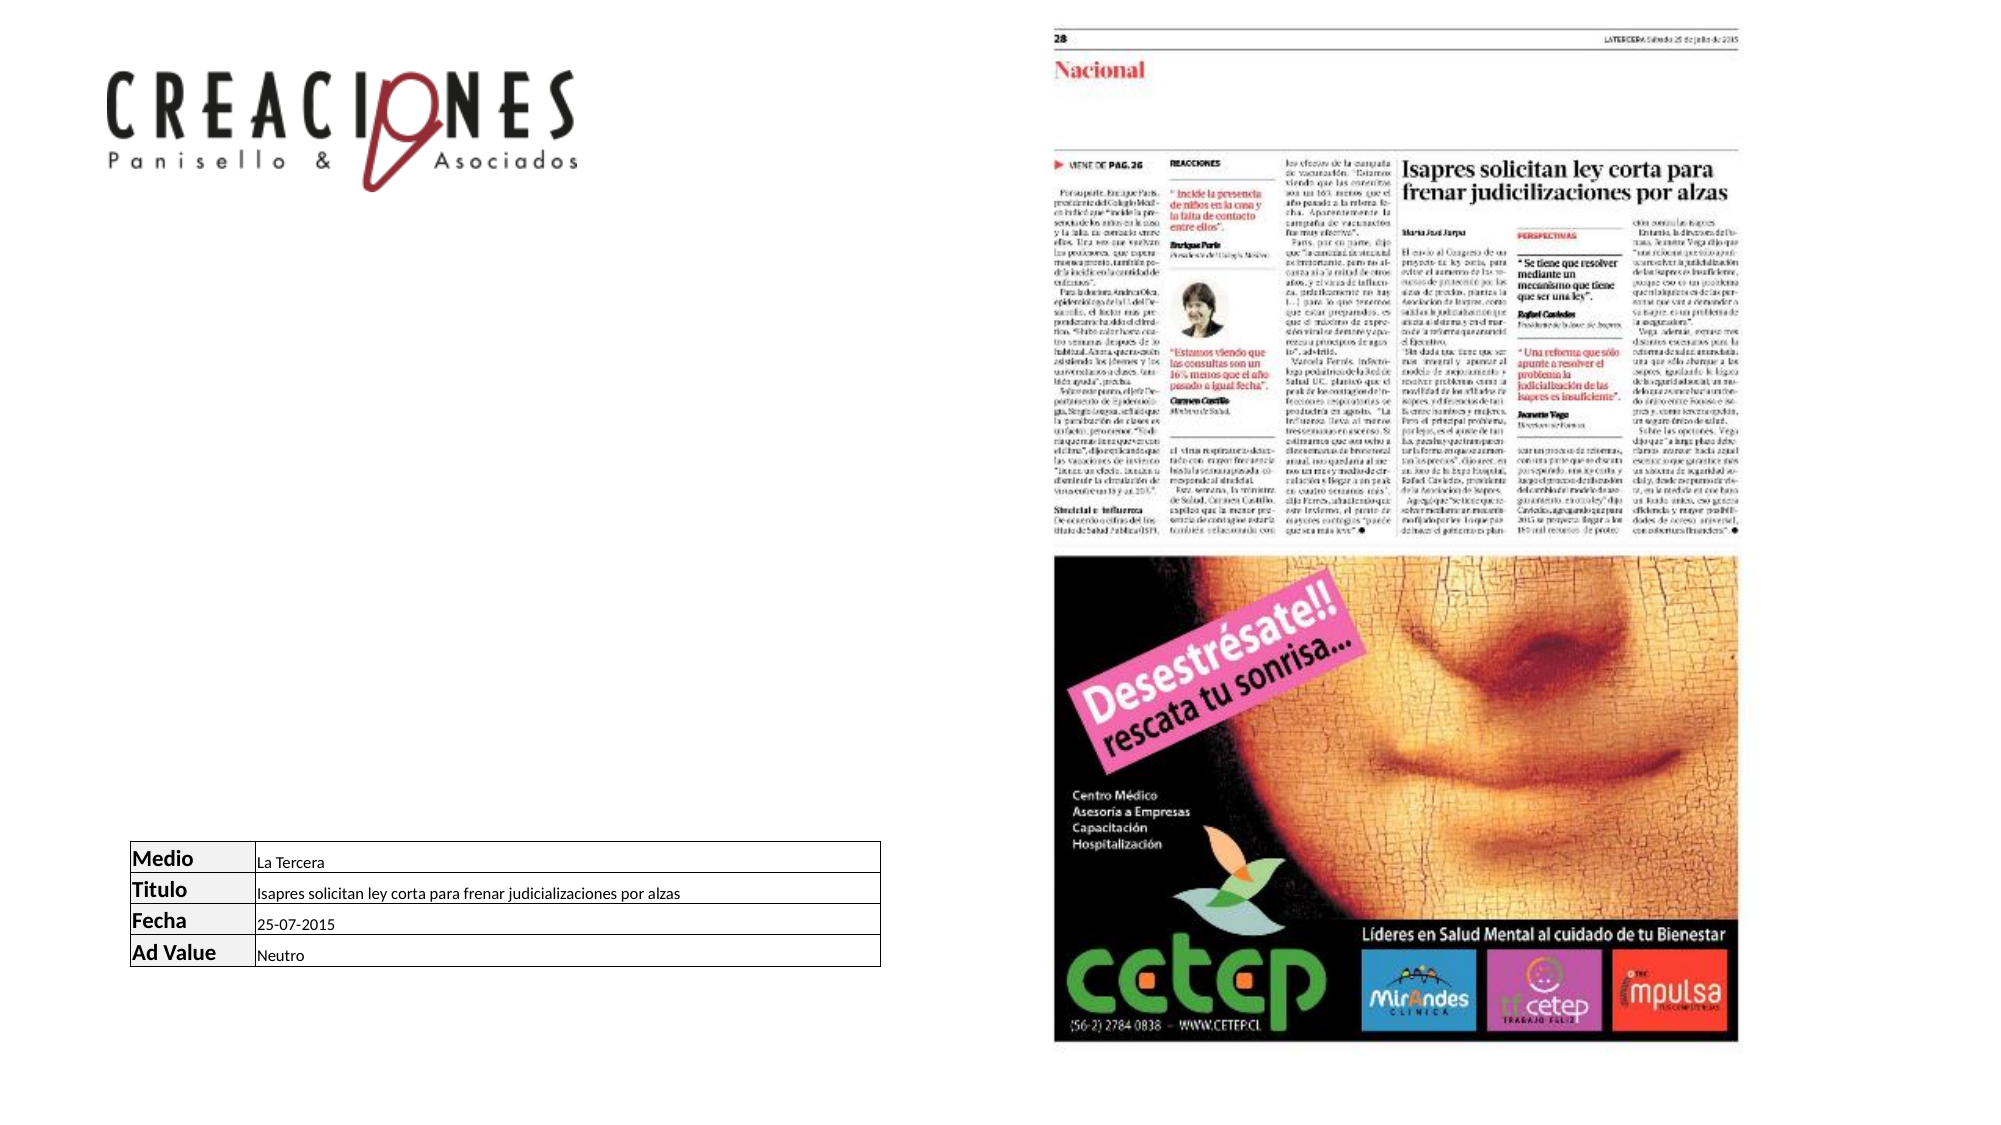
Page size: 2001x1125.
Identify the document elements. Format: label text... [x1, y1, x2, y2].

table_cell Ad Value [131, 935, 255, 966]
table_cell 25-07-2015 [256, 904, 880, 934]
picture [1028, 0, 1765, 1072]
table_cell Isapres solicitan ley corta para frenar judicializaciones por alzas [256, 873, 880, 903]
table_cell Fecha [131, 904, 255, 934]
table_cell Neutro [256, 935, 880, 966]
table_header La Tercera [256, 842, 880, 872]
table_header Medio [131, 842, 255, 872]
picture [107, 45, 577, 202]
table_cell Titulo [131, 873, 255, 903]
